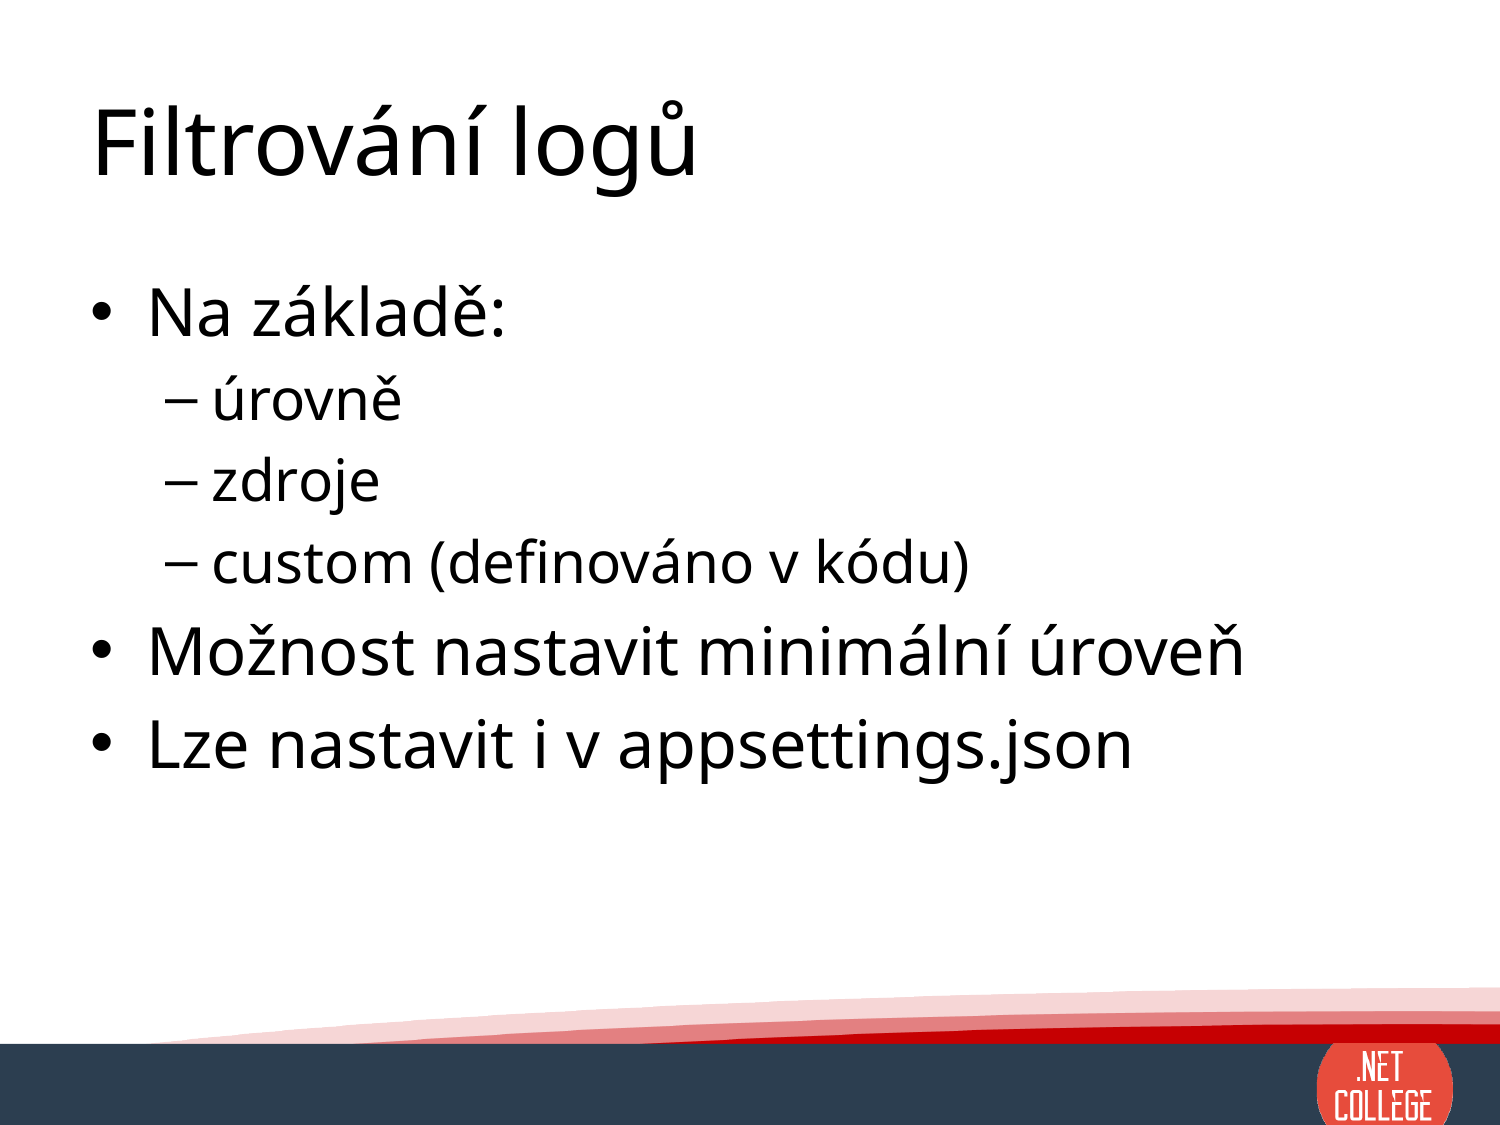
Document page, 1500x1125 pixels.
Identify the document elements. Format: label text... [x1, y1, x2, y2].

picture [53, 987, 1500, 1125]
list Na základě: úrovně zdroje custom (definováno v kódu) Možnost nastavit minimální úroveň Lze nastavit i v appsettings.json [75, 262, 1425, 1005]
title Filtrování logů [75, 45, 1425, 233]
